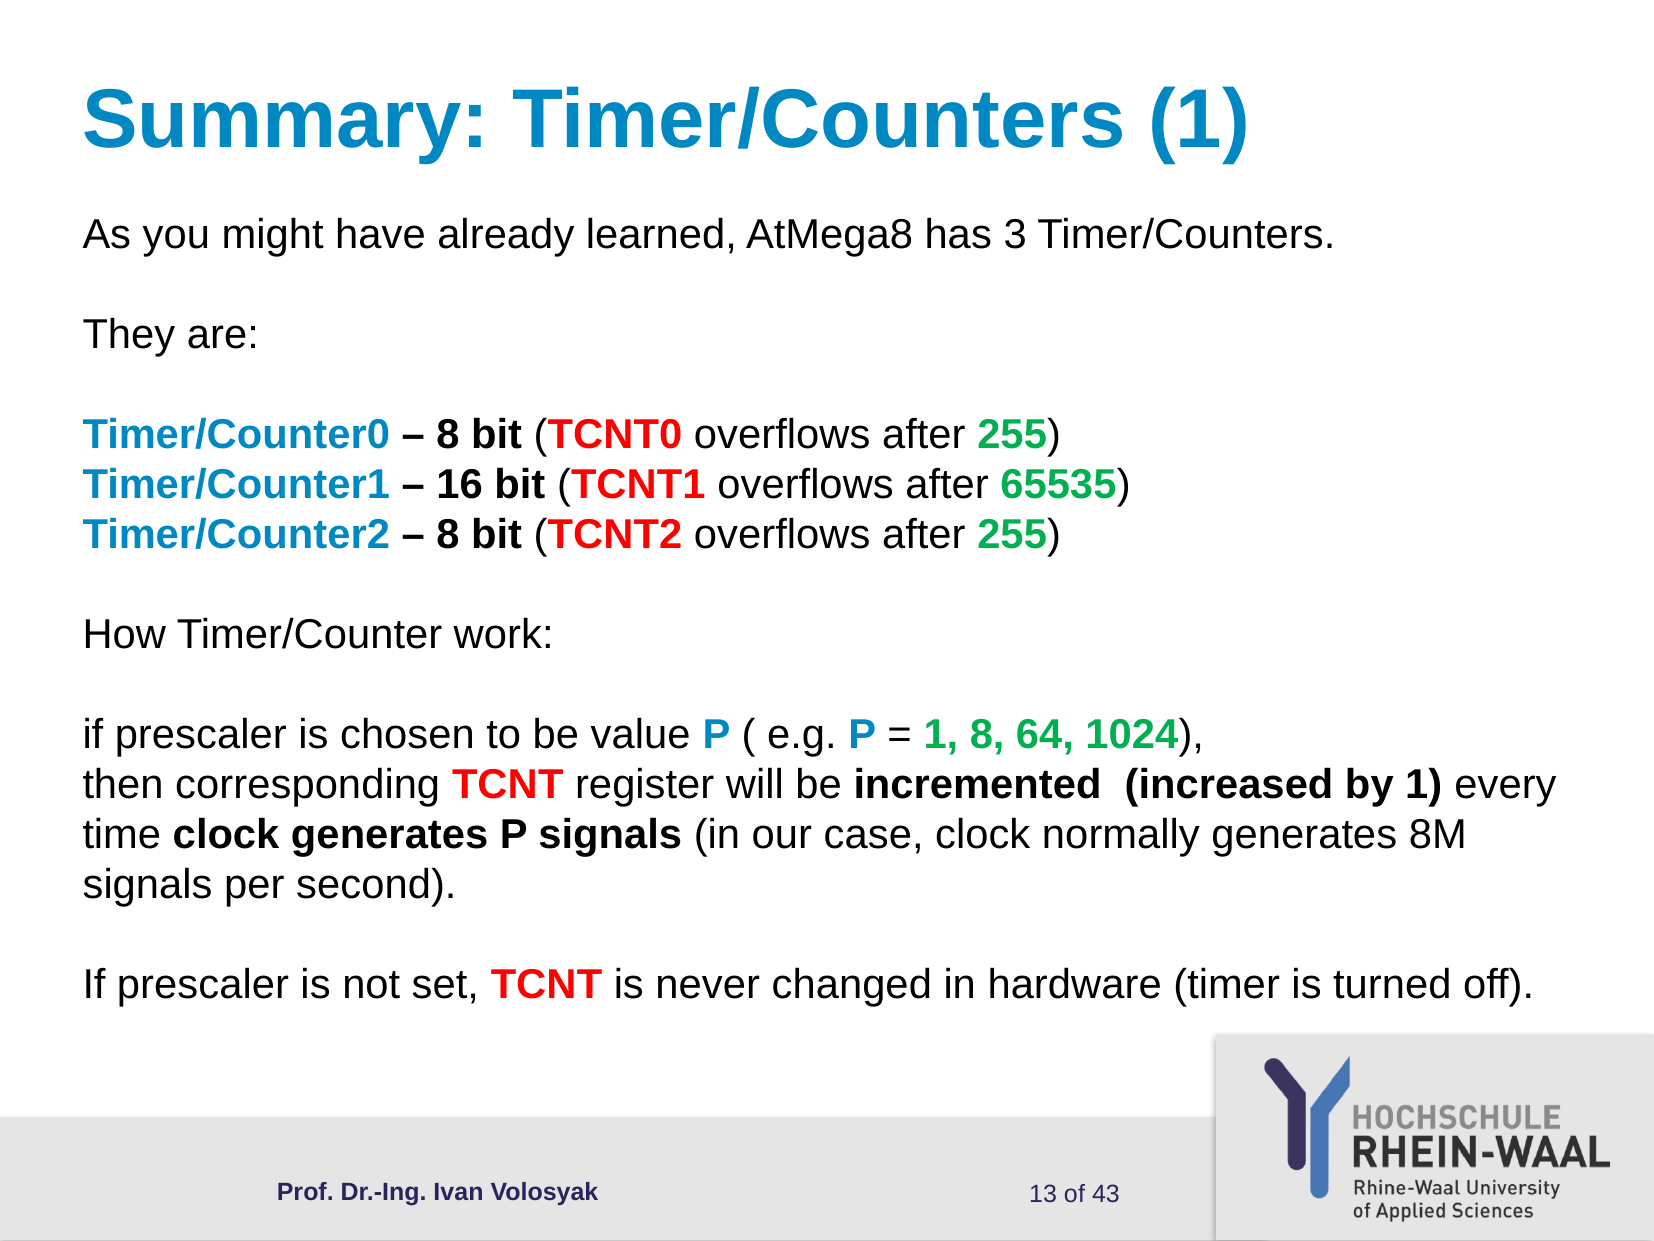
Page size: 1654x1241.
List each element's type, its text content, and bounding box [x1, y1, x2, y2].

text_box As you might have already learned, AtMega8 has 3 Timer/Counters. They are: Timer/Counter0 – 8 bit (TCNT0 overflows after 255) Timer/Counter1 – 16 bit (TCNT1 overflows after 65535) Timer/Counter2 – 8 bit (TCNT2 overflows after 255) How Timer/Counter work: if prescaler is chosen to be value P ( e.g. P = 1, 8, 64, 1024), then corresponding TCNT register will be incremented (increased by 1) every time clock generates P signals (in our case, clock normally generates 8M signals per second). If prescaler is not set, TCNT is never changed in hardware (timer is turned off). [82, 207, 1571, 1058]
title Summary: Timer/Counters (1) [82, 80, 1572, 209]
picture [1239, 966, 1633, 1241]
footer Prof. Dr.-Ing. Ivan Volosyak [276, 1147, 990, 1214]
